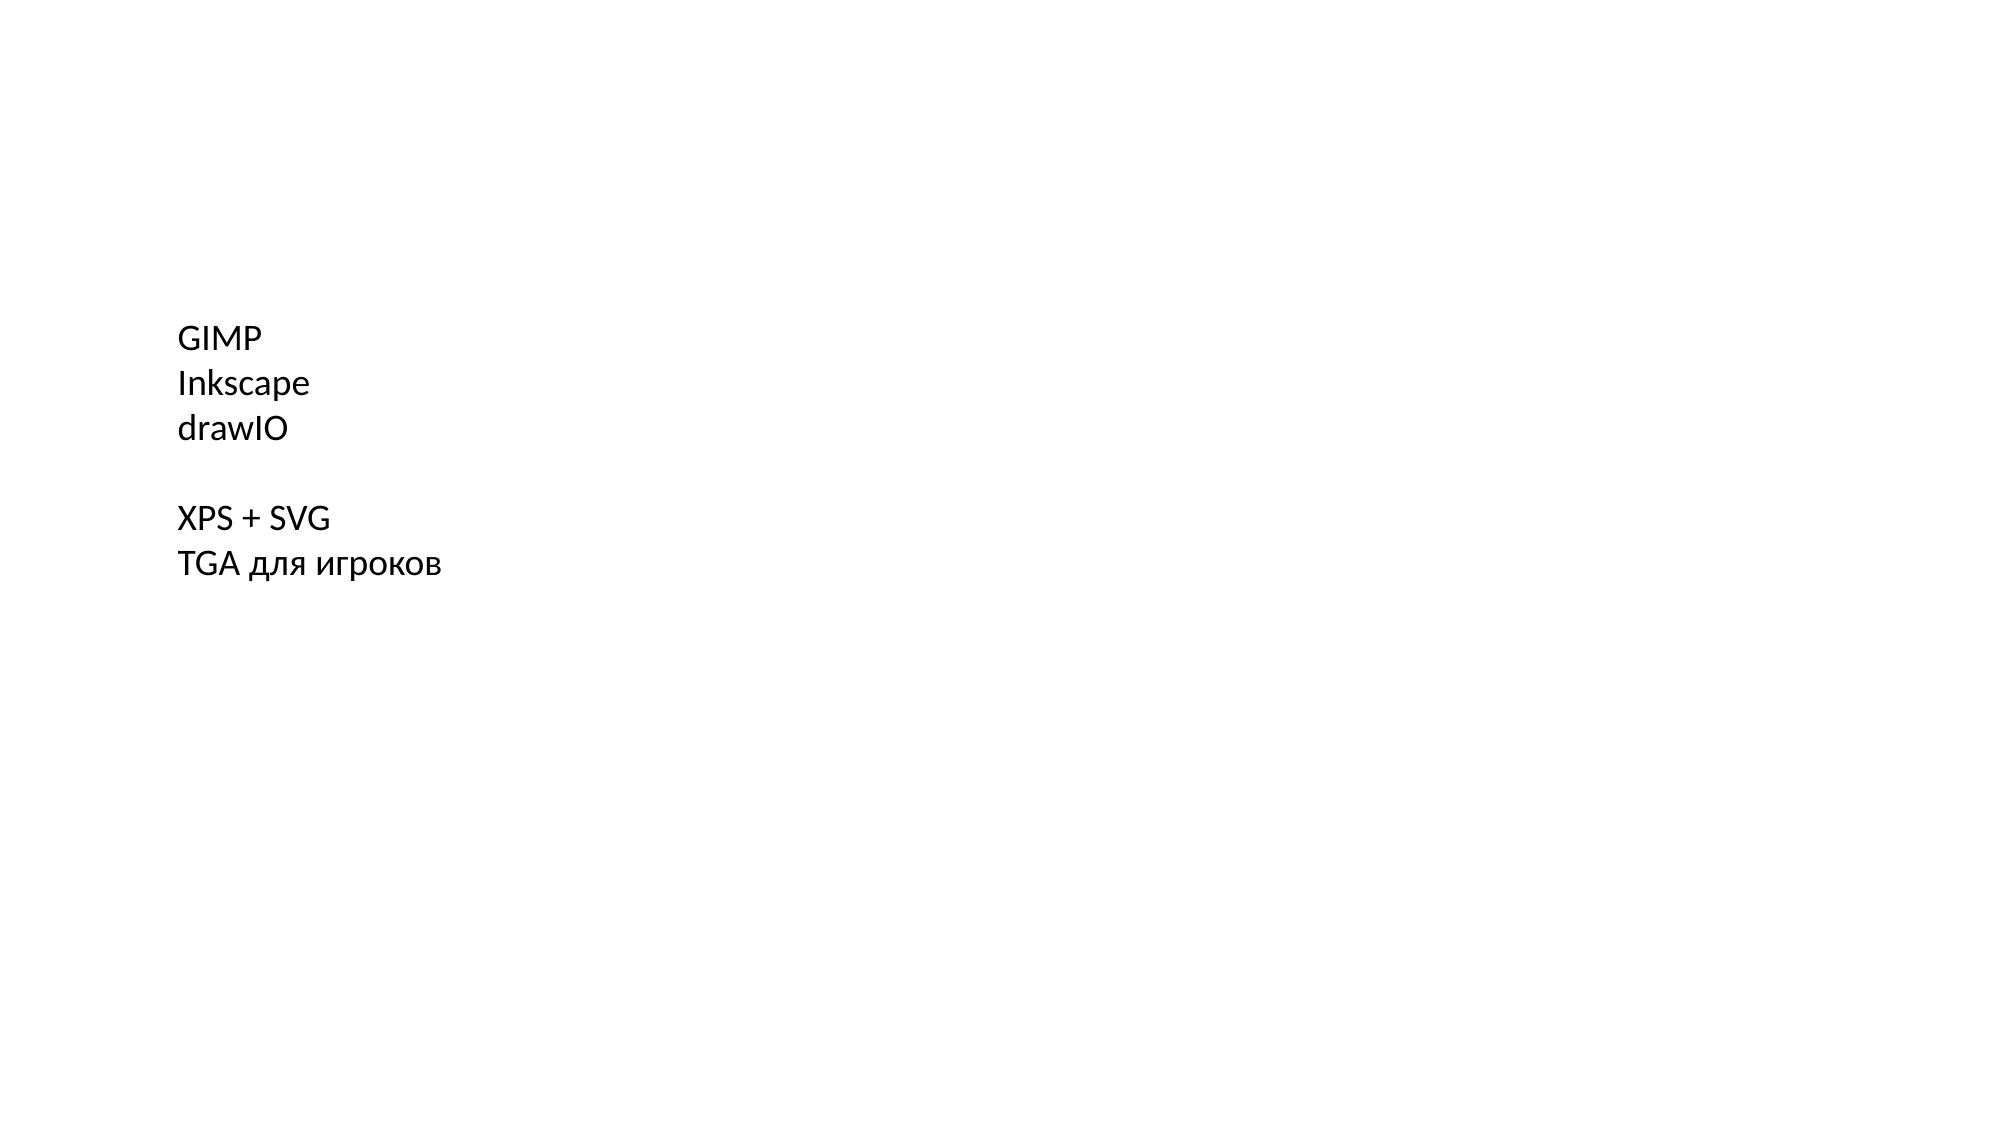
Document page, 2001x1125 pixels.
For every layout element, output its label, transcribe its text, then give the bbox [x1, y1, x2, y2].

text_box GIMP Inkscape drawIO XPS + SVG TGA для игроков [162, 305, 458, 591]
